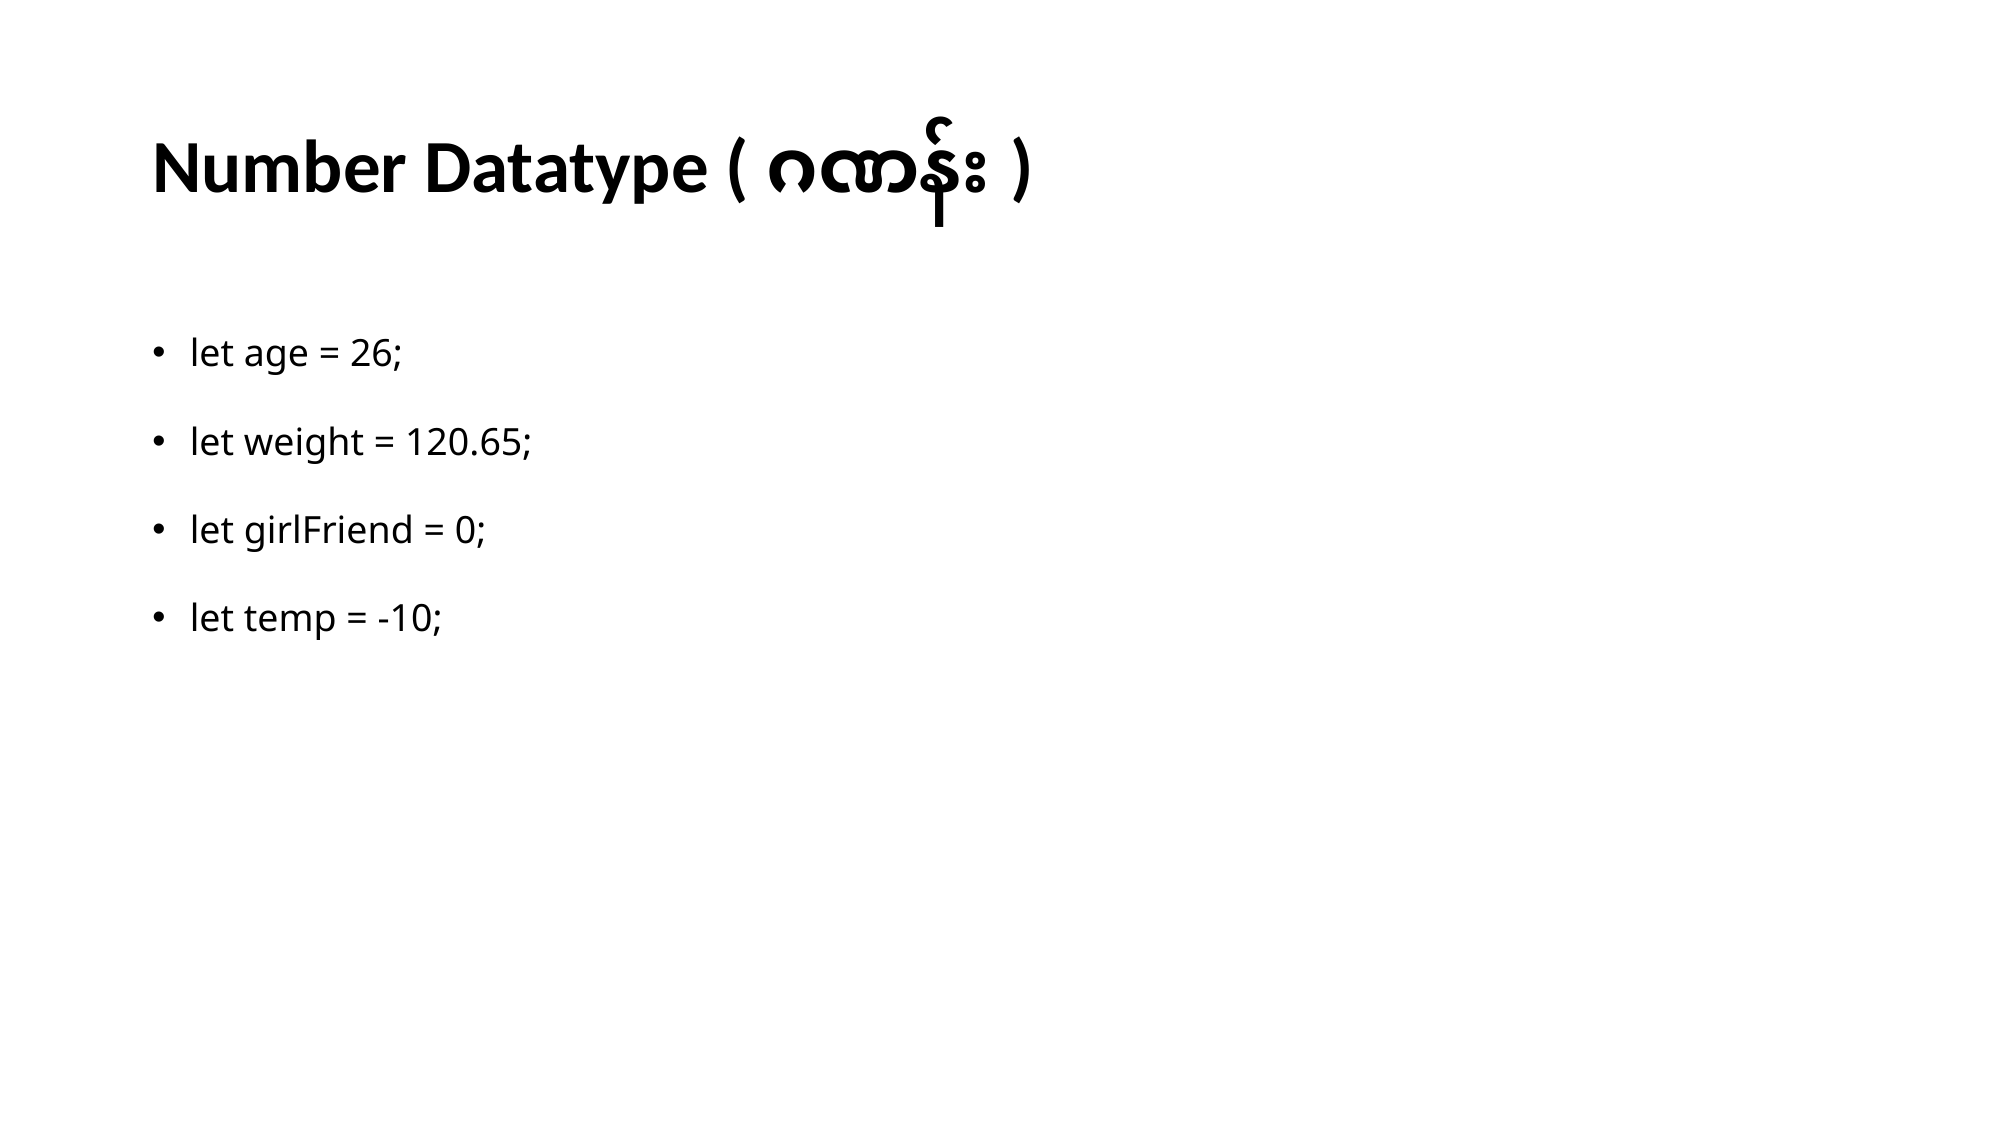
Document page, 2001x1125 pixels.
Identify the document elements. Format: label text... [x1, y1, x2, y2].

title Number Datatype ( ဂဏန်း ) [137, 59, 1863, 278]
list let age = 26; let weight = 120.65; let girlFriend = 0; let temp = -10; [137, 299, 1863, 1014]
